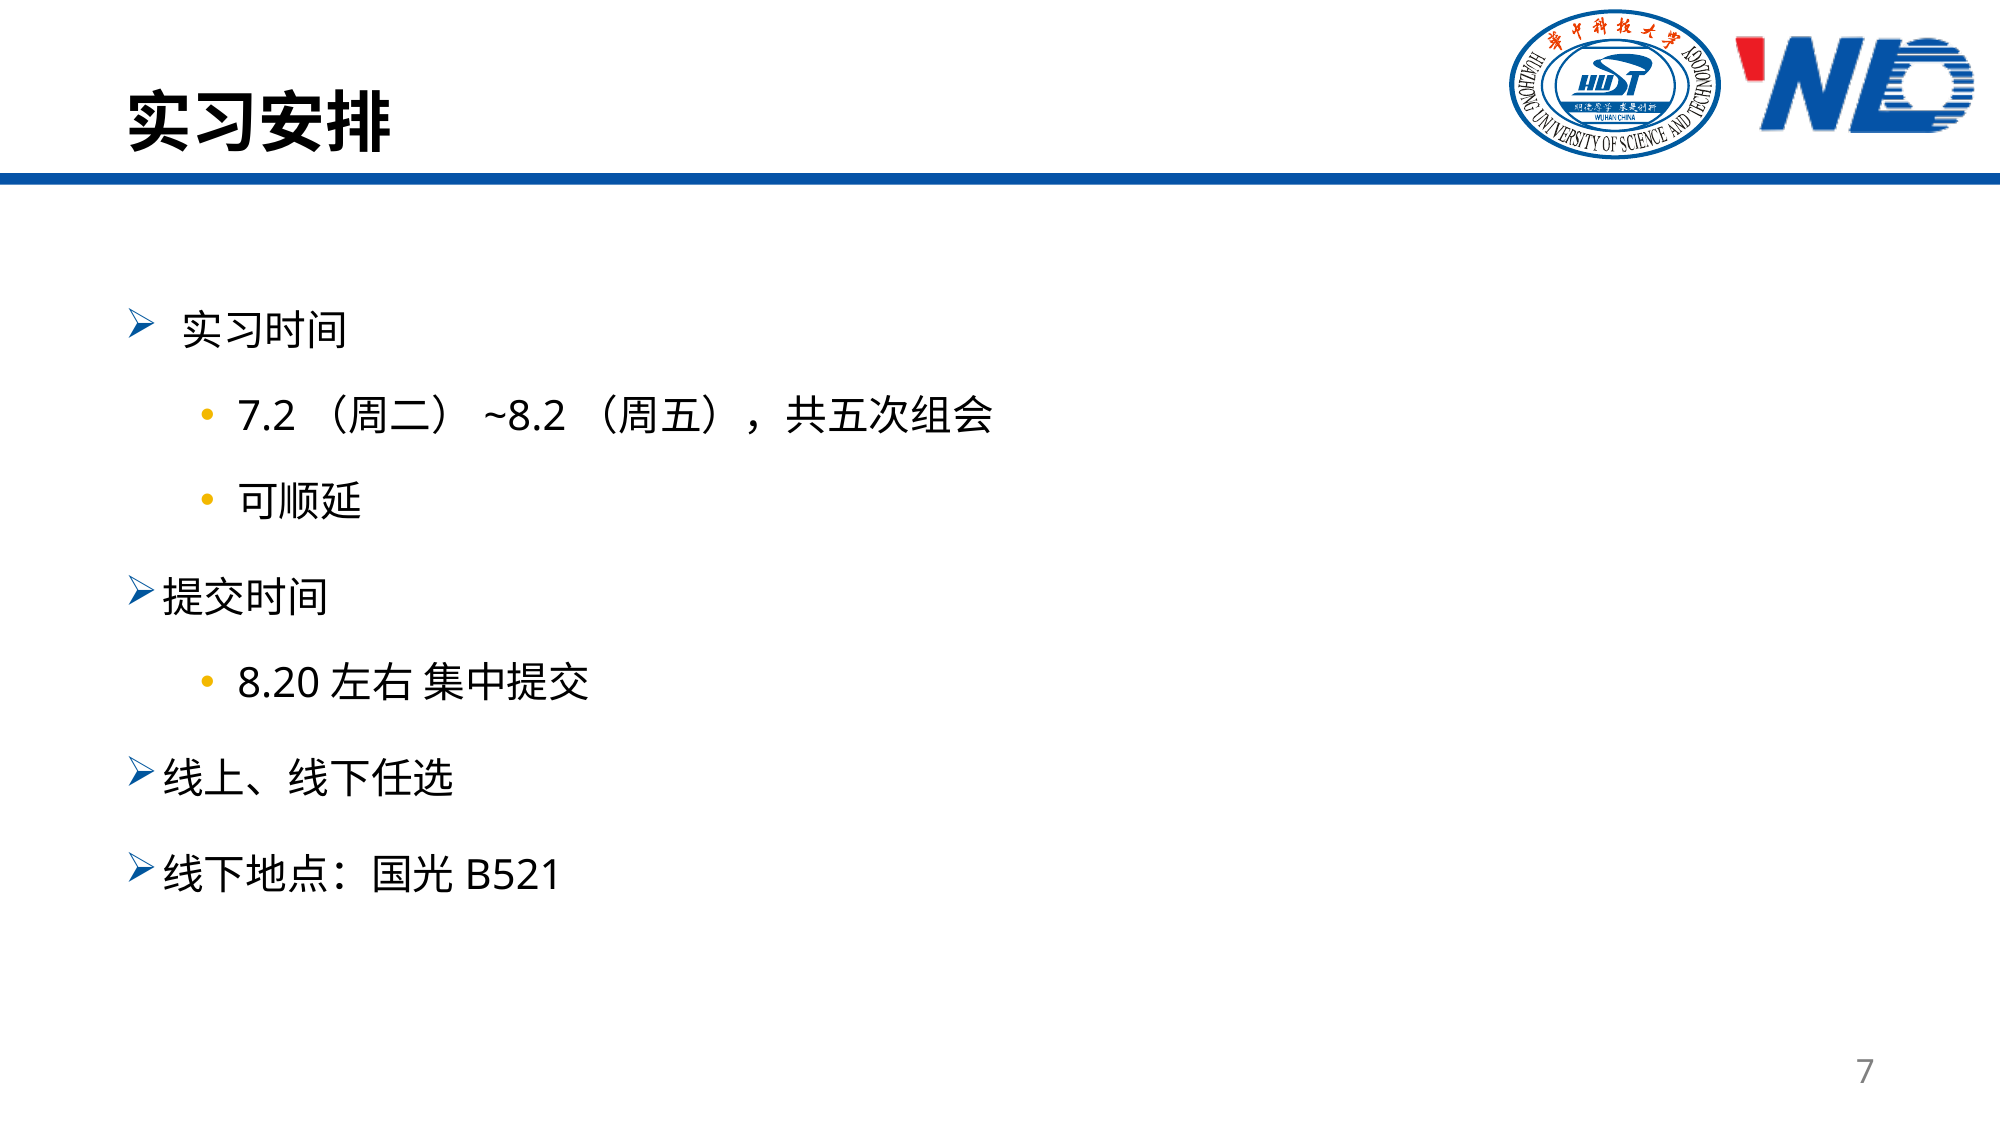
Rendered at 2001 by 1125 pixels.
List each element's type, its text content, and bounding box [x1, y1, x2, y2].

title 实习安排 [109, 0, 1890, 169]
picture [1890, 32, 1975, 133]
slide_number 7 [1412, 1042, 1890, 1103]
list 实习时间 7.2（周二）~8.2（周五），共五次组会 可顺延 提交时间 8.20左右 集中提交 线上、线下任选 线下地点：国光B521 [109, 270, 1890, 974]
